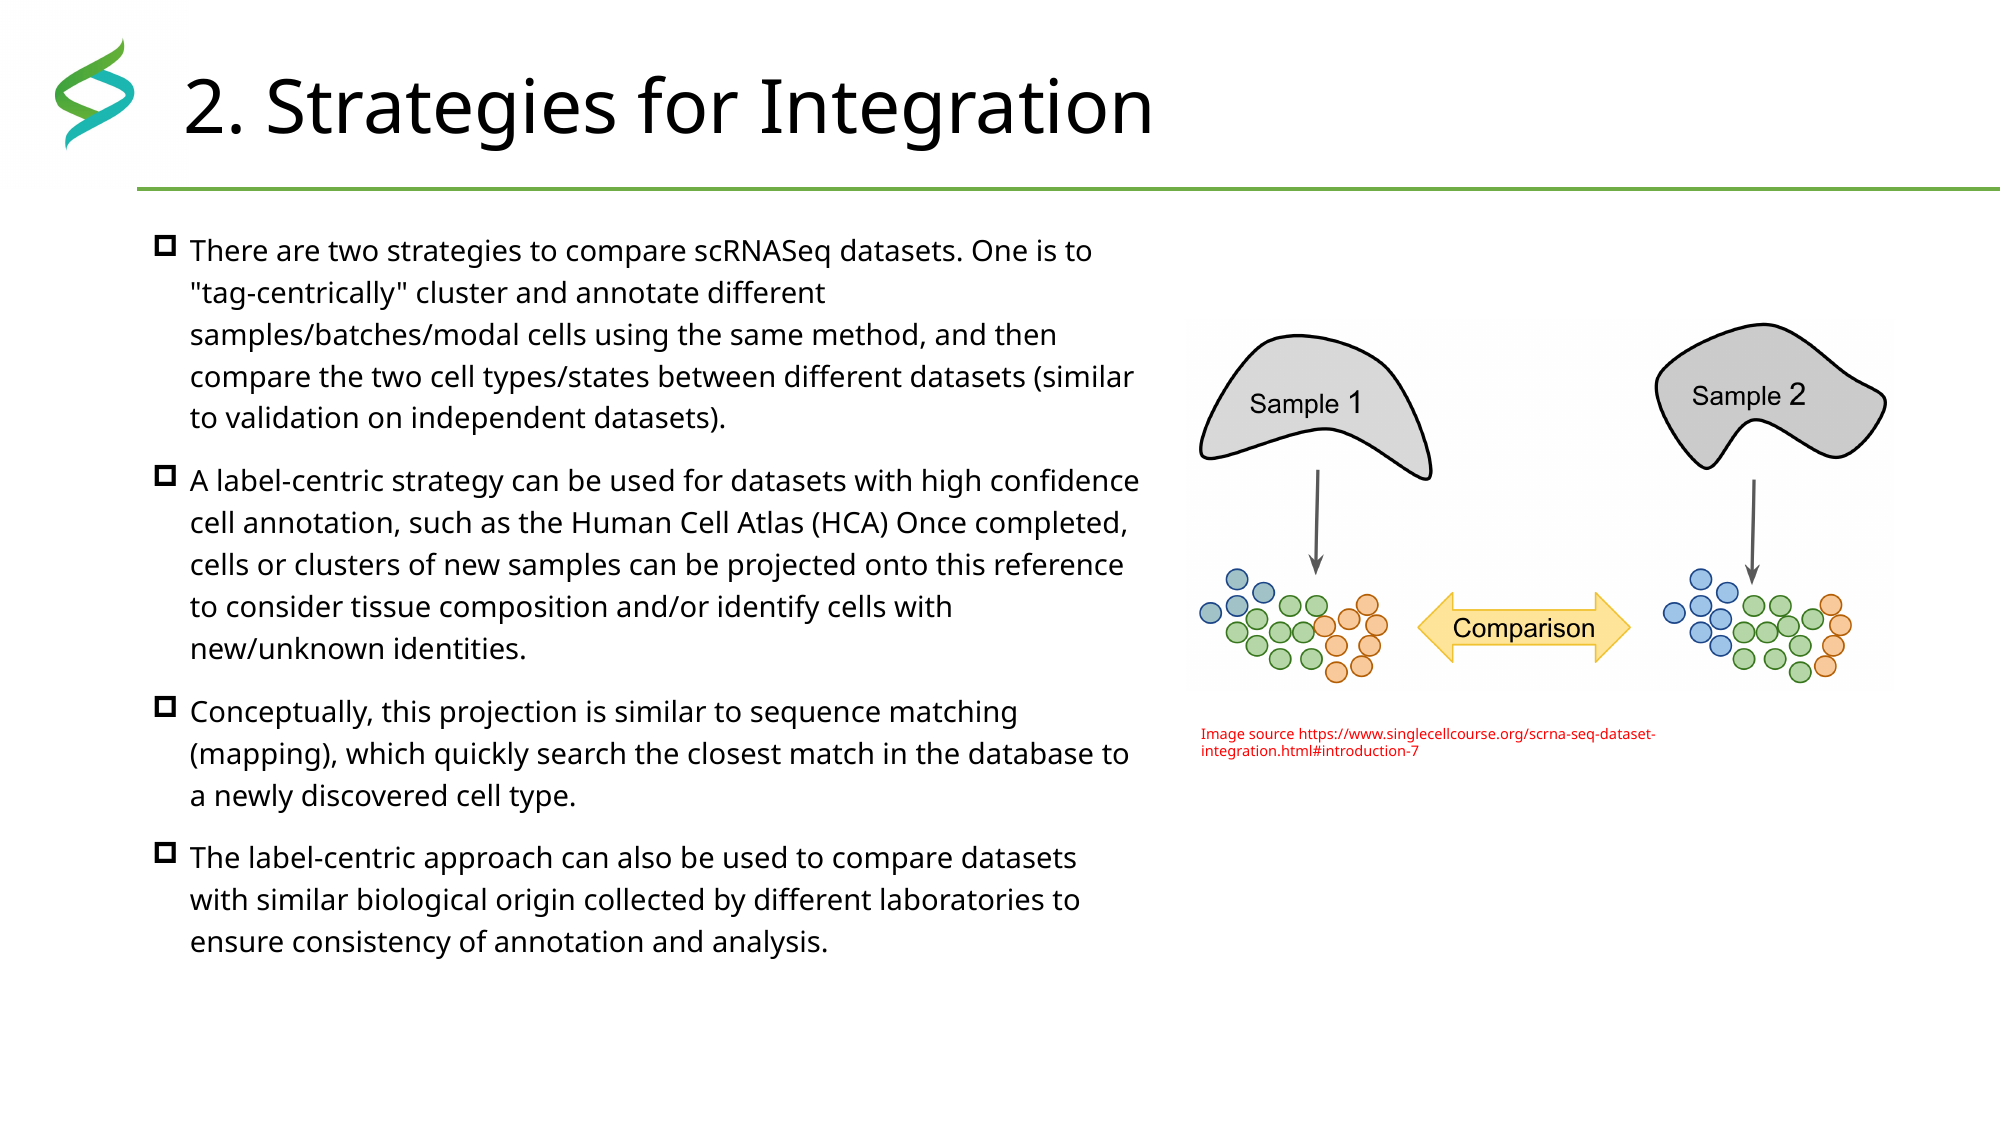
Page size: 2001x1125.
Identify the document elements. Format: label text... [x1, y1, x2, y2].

list There are two strategies to compare scRNASeq datasets. One is to "tag-centrically" cluster and annotate different samples/batches/modal cells using the same method, and then compare the two cell types/states between different datasets (similar to validation on independent datasets). A label-centric strategy can be used for datasets with high confidence cell annotation, such as the Human Cell Atlas (HCA) Once completed, cells or clusters of new samples can be projected onto this reference to consider tissue composition and/or identify cells with new/unknown identities. Conceptually, this projection is similar to sequence matching (mapping), which quickly search the closest match in the database to a newly discovered cell type. The label-centric approach can also be used to compare datasets with similar biological origin collected by different laboratories to ensure consistency of annotation and analysis. [137, 217, 1159, 922]
picture [1186, 319, 1894, 691]
title 2. Strategies for Integration [168, 45, 1894, 175]
text_box Image source https://www.singlecellcourse.org/scrna-seq-dataset-integration.html#introduction-7 [1186, 717, 1853, 768]
picture [0, 0, 189, 189]
